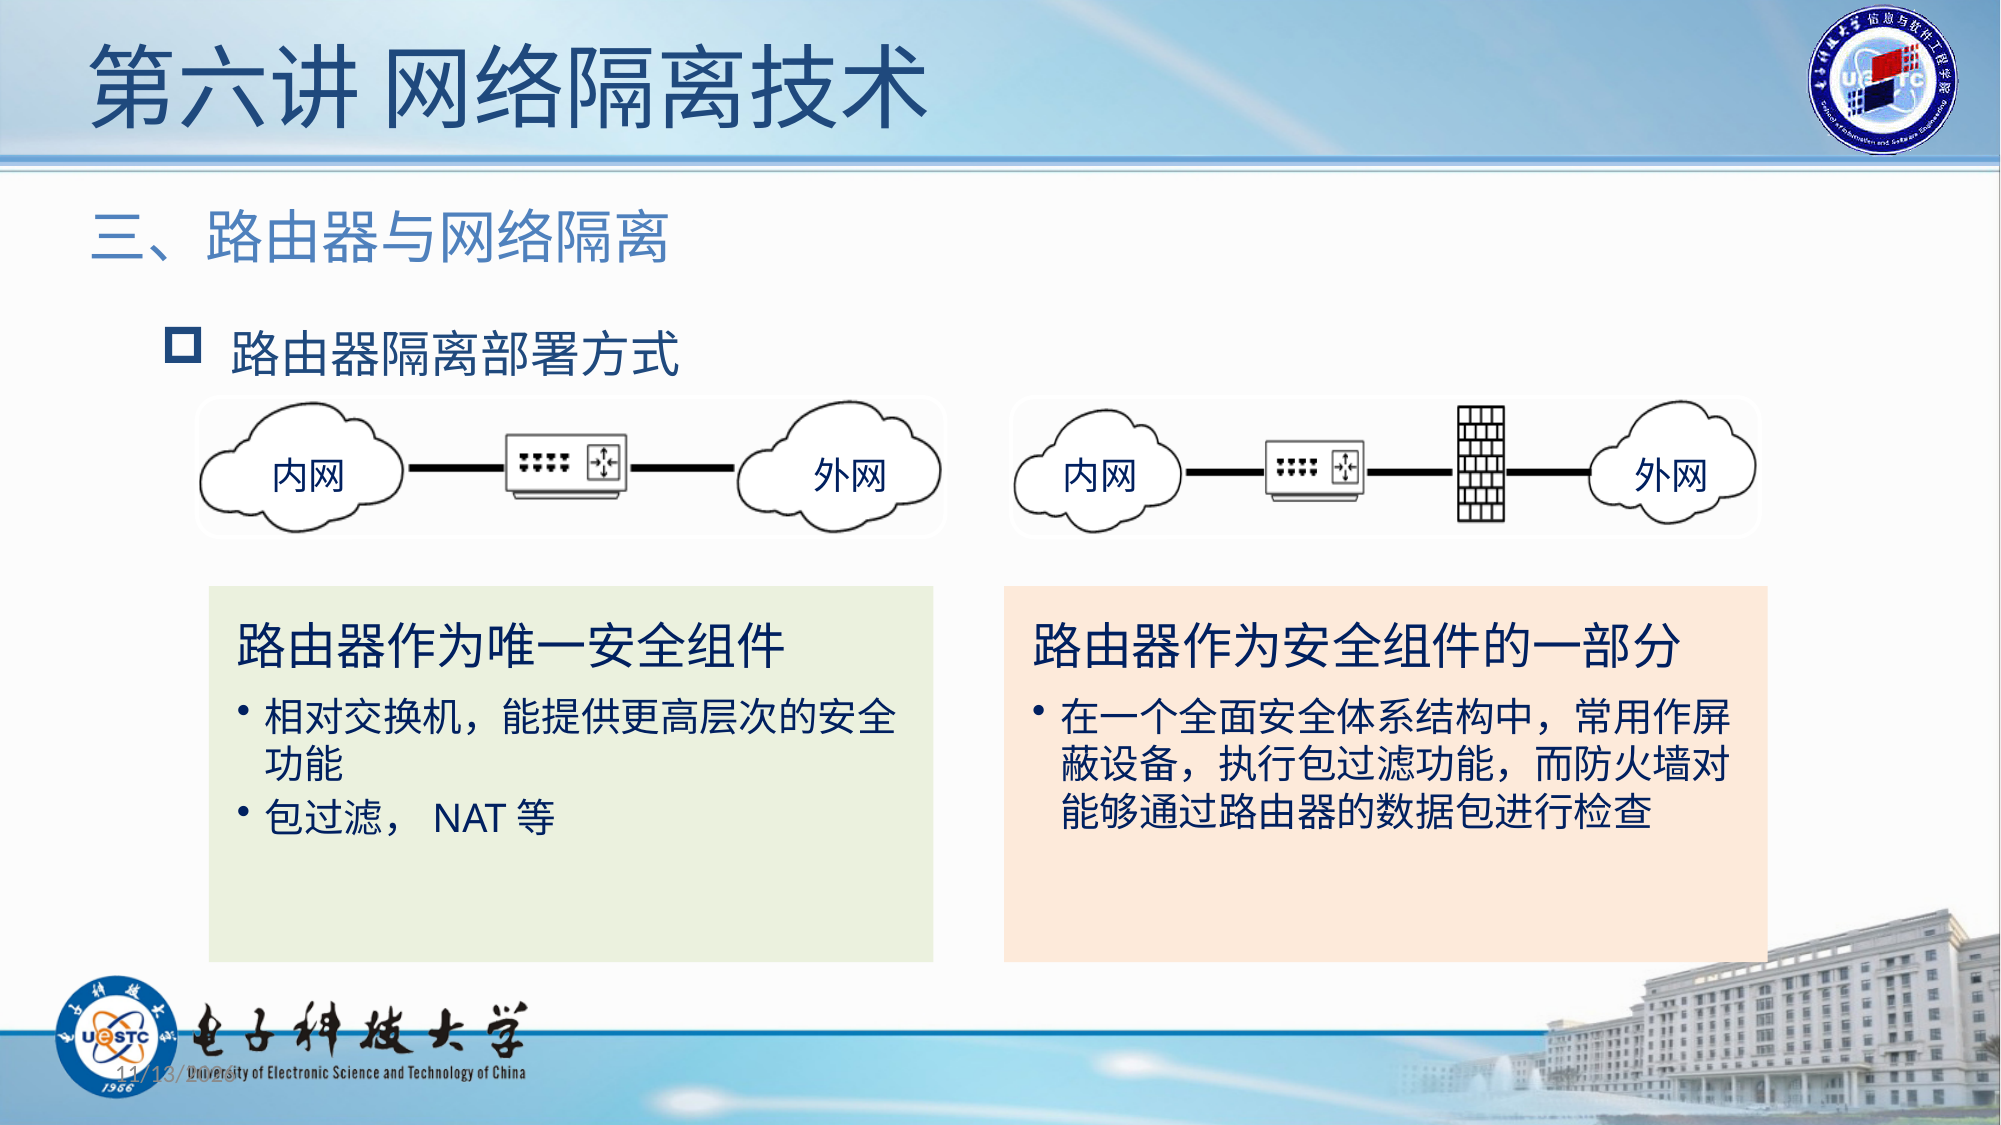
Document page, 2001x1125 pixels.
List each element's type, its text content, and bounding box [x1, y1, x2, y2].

text_box 三、路由器与网络隔离 [74, 192, 687, 278]
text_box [196, 396, 1769, 1024]
list 路由器隔离部署方式 [70, 302, 1914, 965]
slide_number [99, 1042, 567, 1103]
title 第六讲 网络隔离技术 [70, 12, 1725, 159]
picture [0, 0, 2001, 1125]
